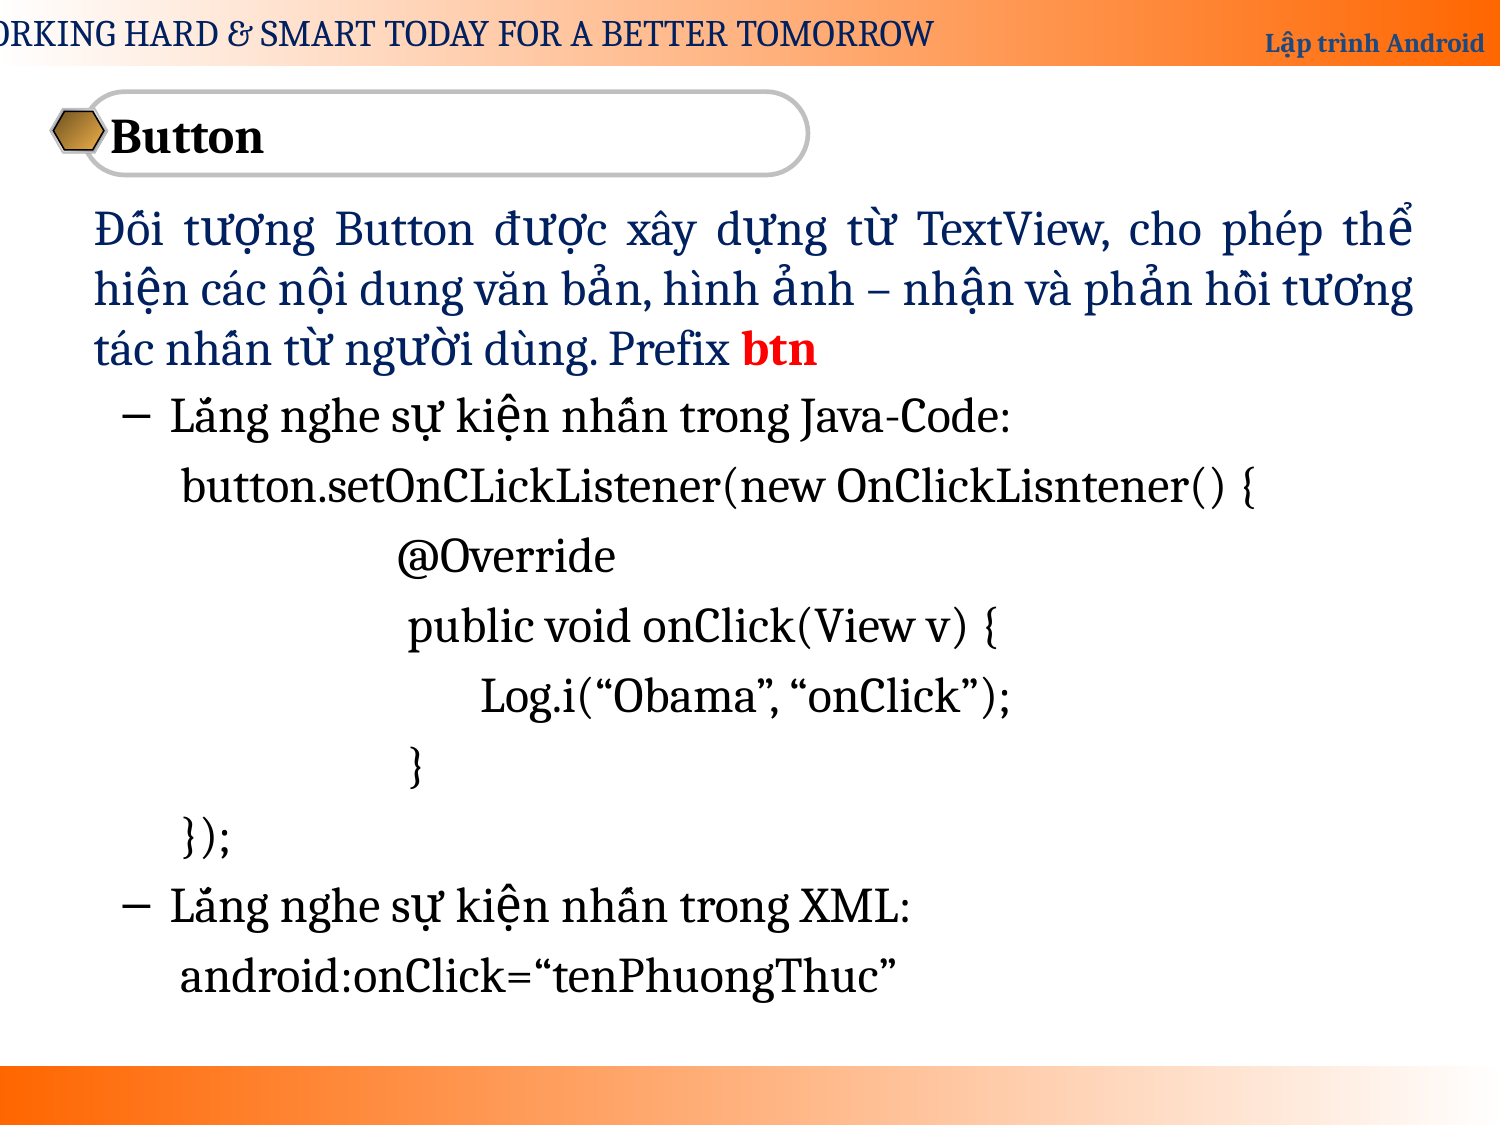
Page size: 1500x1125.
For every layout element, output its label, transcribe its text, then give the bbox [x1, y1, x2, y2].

text_box Đối tượng Button được xây dựng từ TextView, cho phép thể hiện các nội dung văn bản, hình ảnh – nhận và phản hồi tương tác nhấn từ người dùng. Prefix btn [78, 187, 1429, 374]
text_box Lắng nghe sự kiện nhấn trong Java-Code: button.setOnCLickListener(new OnClickLisntener() { @Override public void onClick(View v) { Log.i(“Obama”, “onClick”); } }); Lắng nghe sự kiện nhấn trong XML: android:onClick=“tenPhuongThuc” [32, 374, 1429, 1050]
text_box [49, 91, 809, 176]
